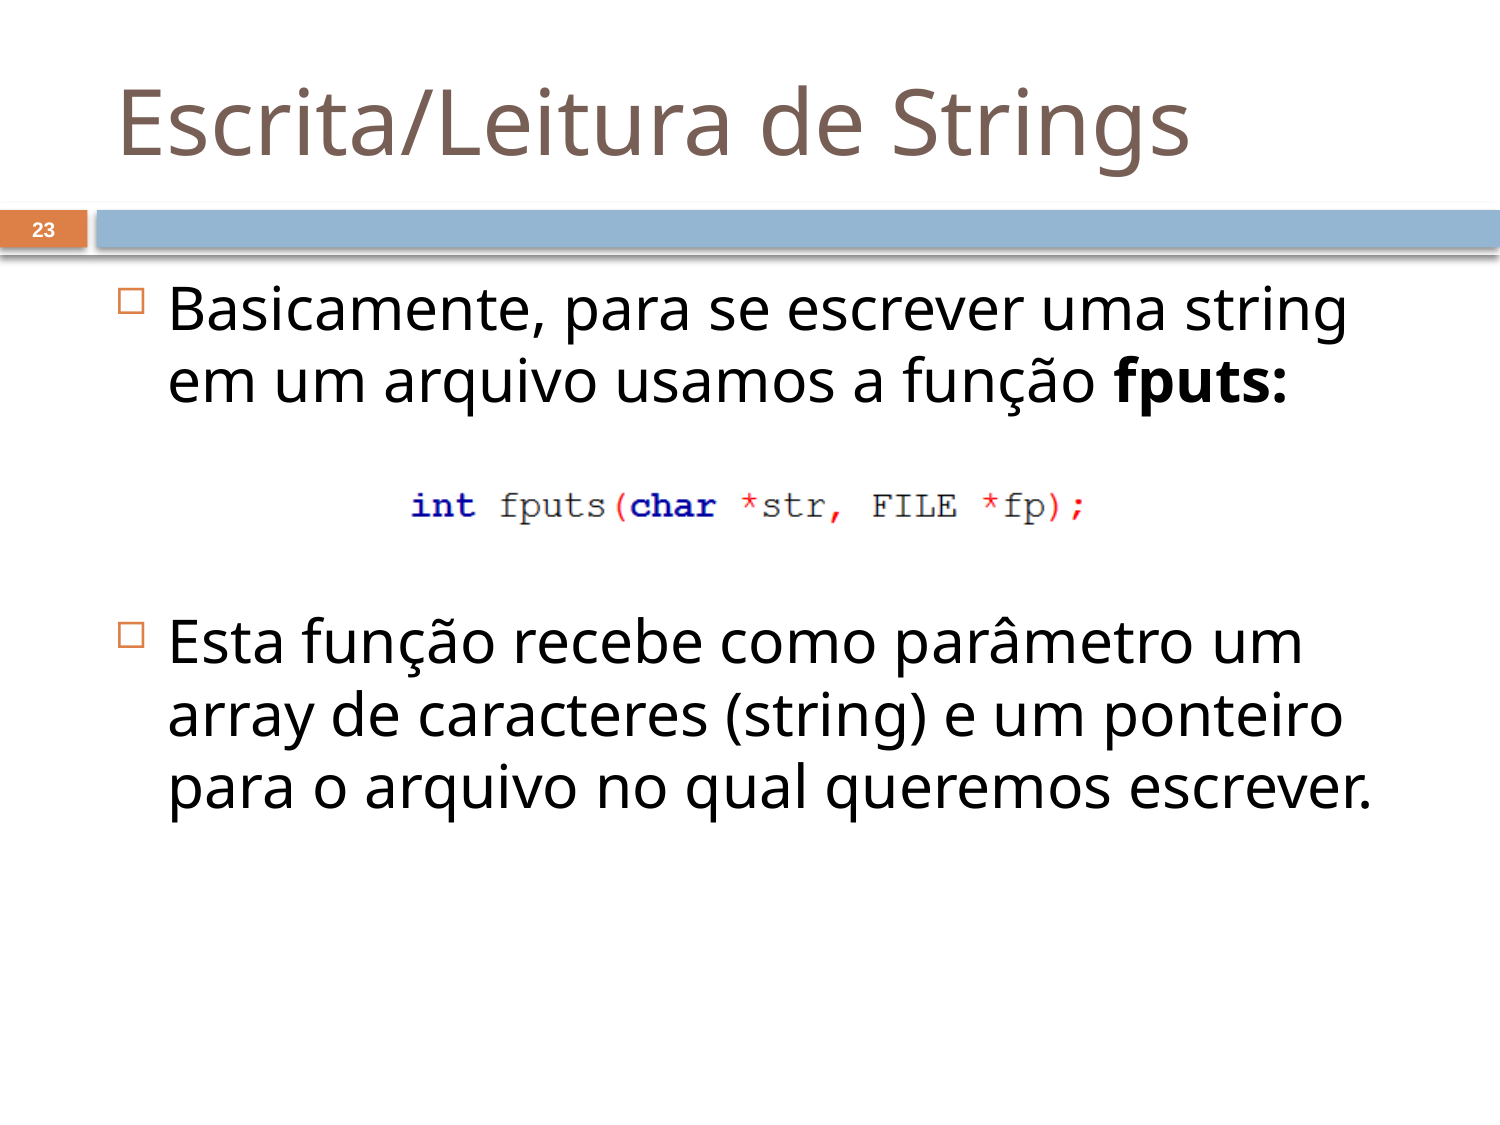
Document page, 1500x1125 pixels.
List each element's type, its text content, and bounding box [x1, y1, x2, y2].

list Basicamente, para se escrever uma string em um arquivo usamos a função fputs: Esta função recebe como parâmetro um array de caracteres (string) e um ponteiro para o arquivo no qual queremos escrever. [100, 262, 1438, 1000]
title Escrita/Leitura de Strings [100, 37, 1438, 200]
slide_number 23 [0, 208, 88, 249]
picture [404, 476, 1096, 540]
